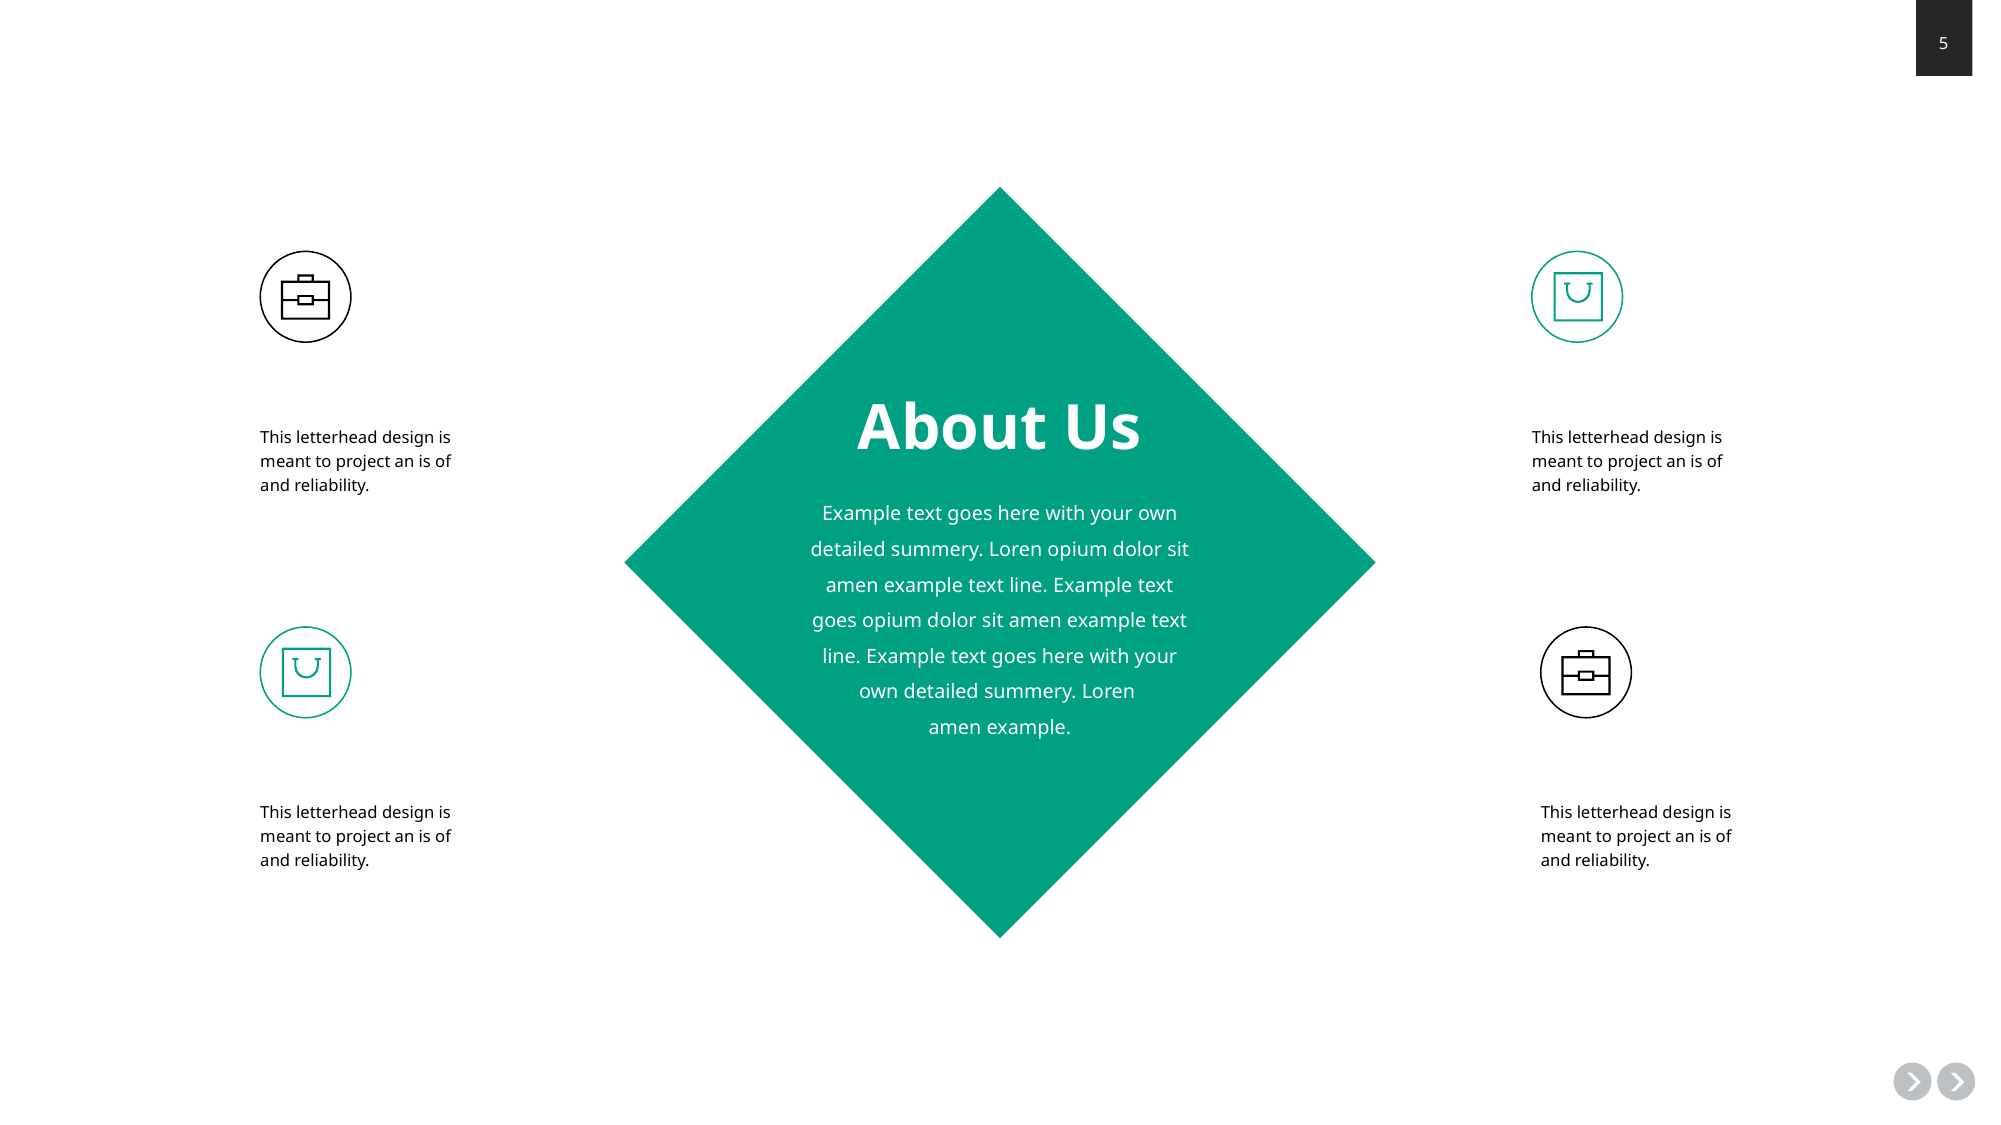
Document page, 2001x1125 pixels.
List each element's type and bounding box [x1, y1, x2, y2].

text_box [260, 251, 1740, 874]
text_box [934, 874, 1066, 940]
text_box [934, 185, 1066, 251]
text_box [787, 379, 1213, 745]
